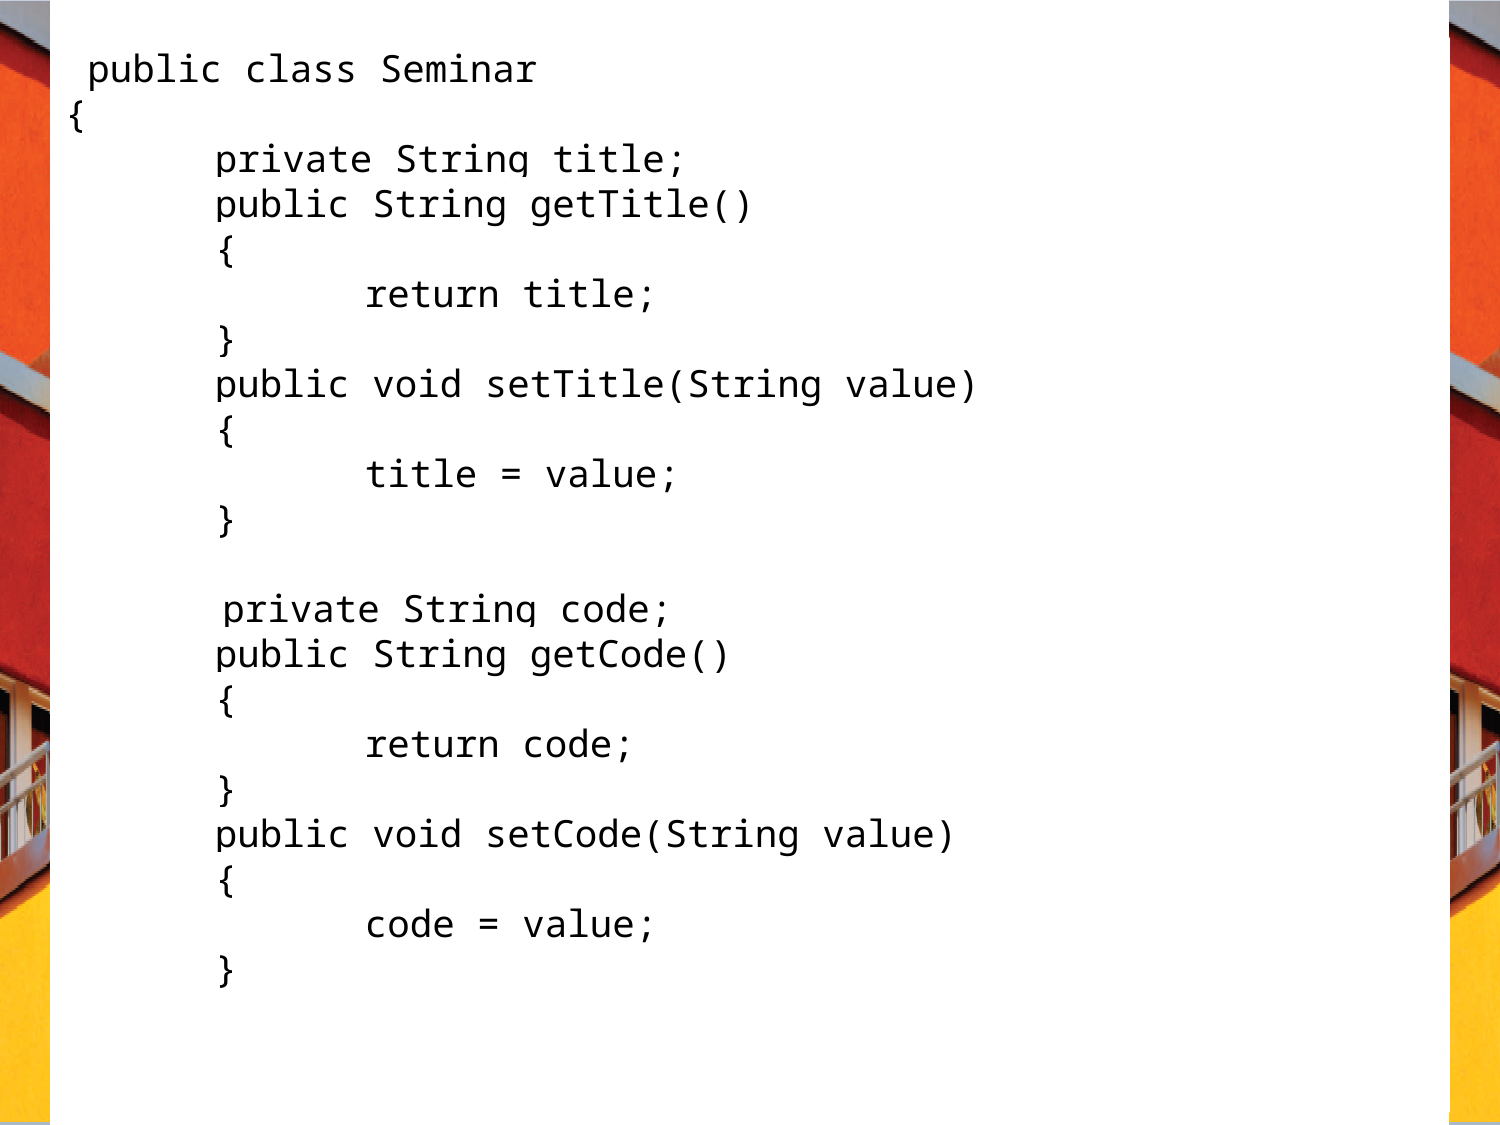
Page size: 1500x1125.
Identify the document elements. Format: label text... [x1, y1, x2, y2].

picture [0, 0, 50, 1125]
picture [1449, 0, 1500, 1125]
text_box public class Seminar { private String title; public String getTitle() { return title; } public void setTitle(String value) { title = value; } private String code; public String getCode() { return code; } public void setCode(String value) { code = value; } [50, 37, 1450, 1113]
